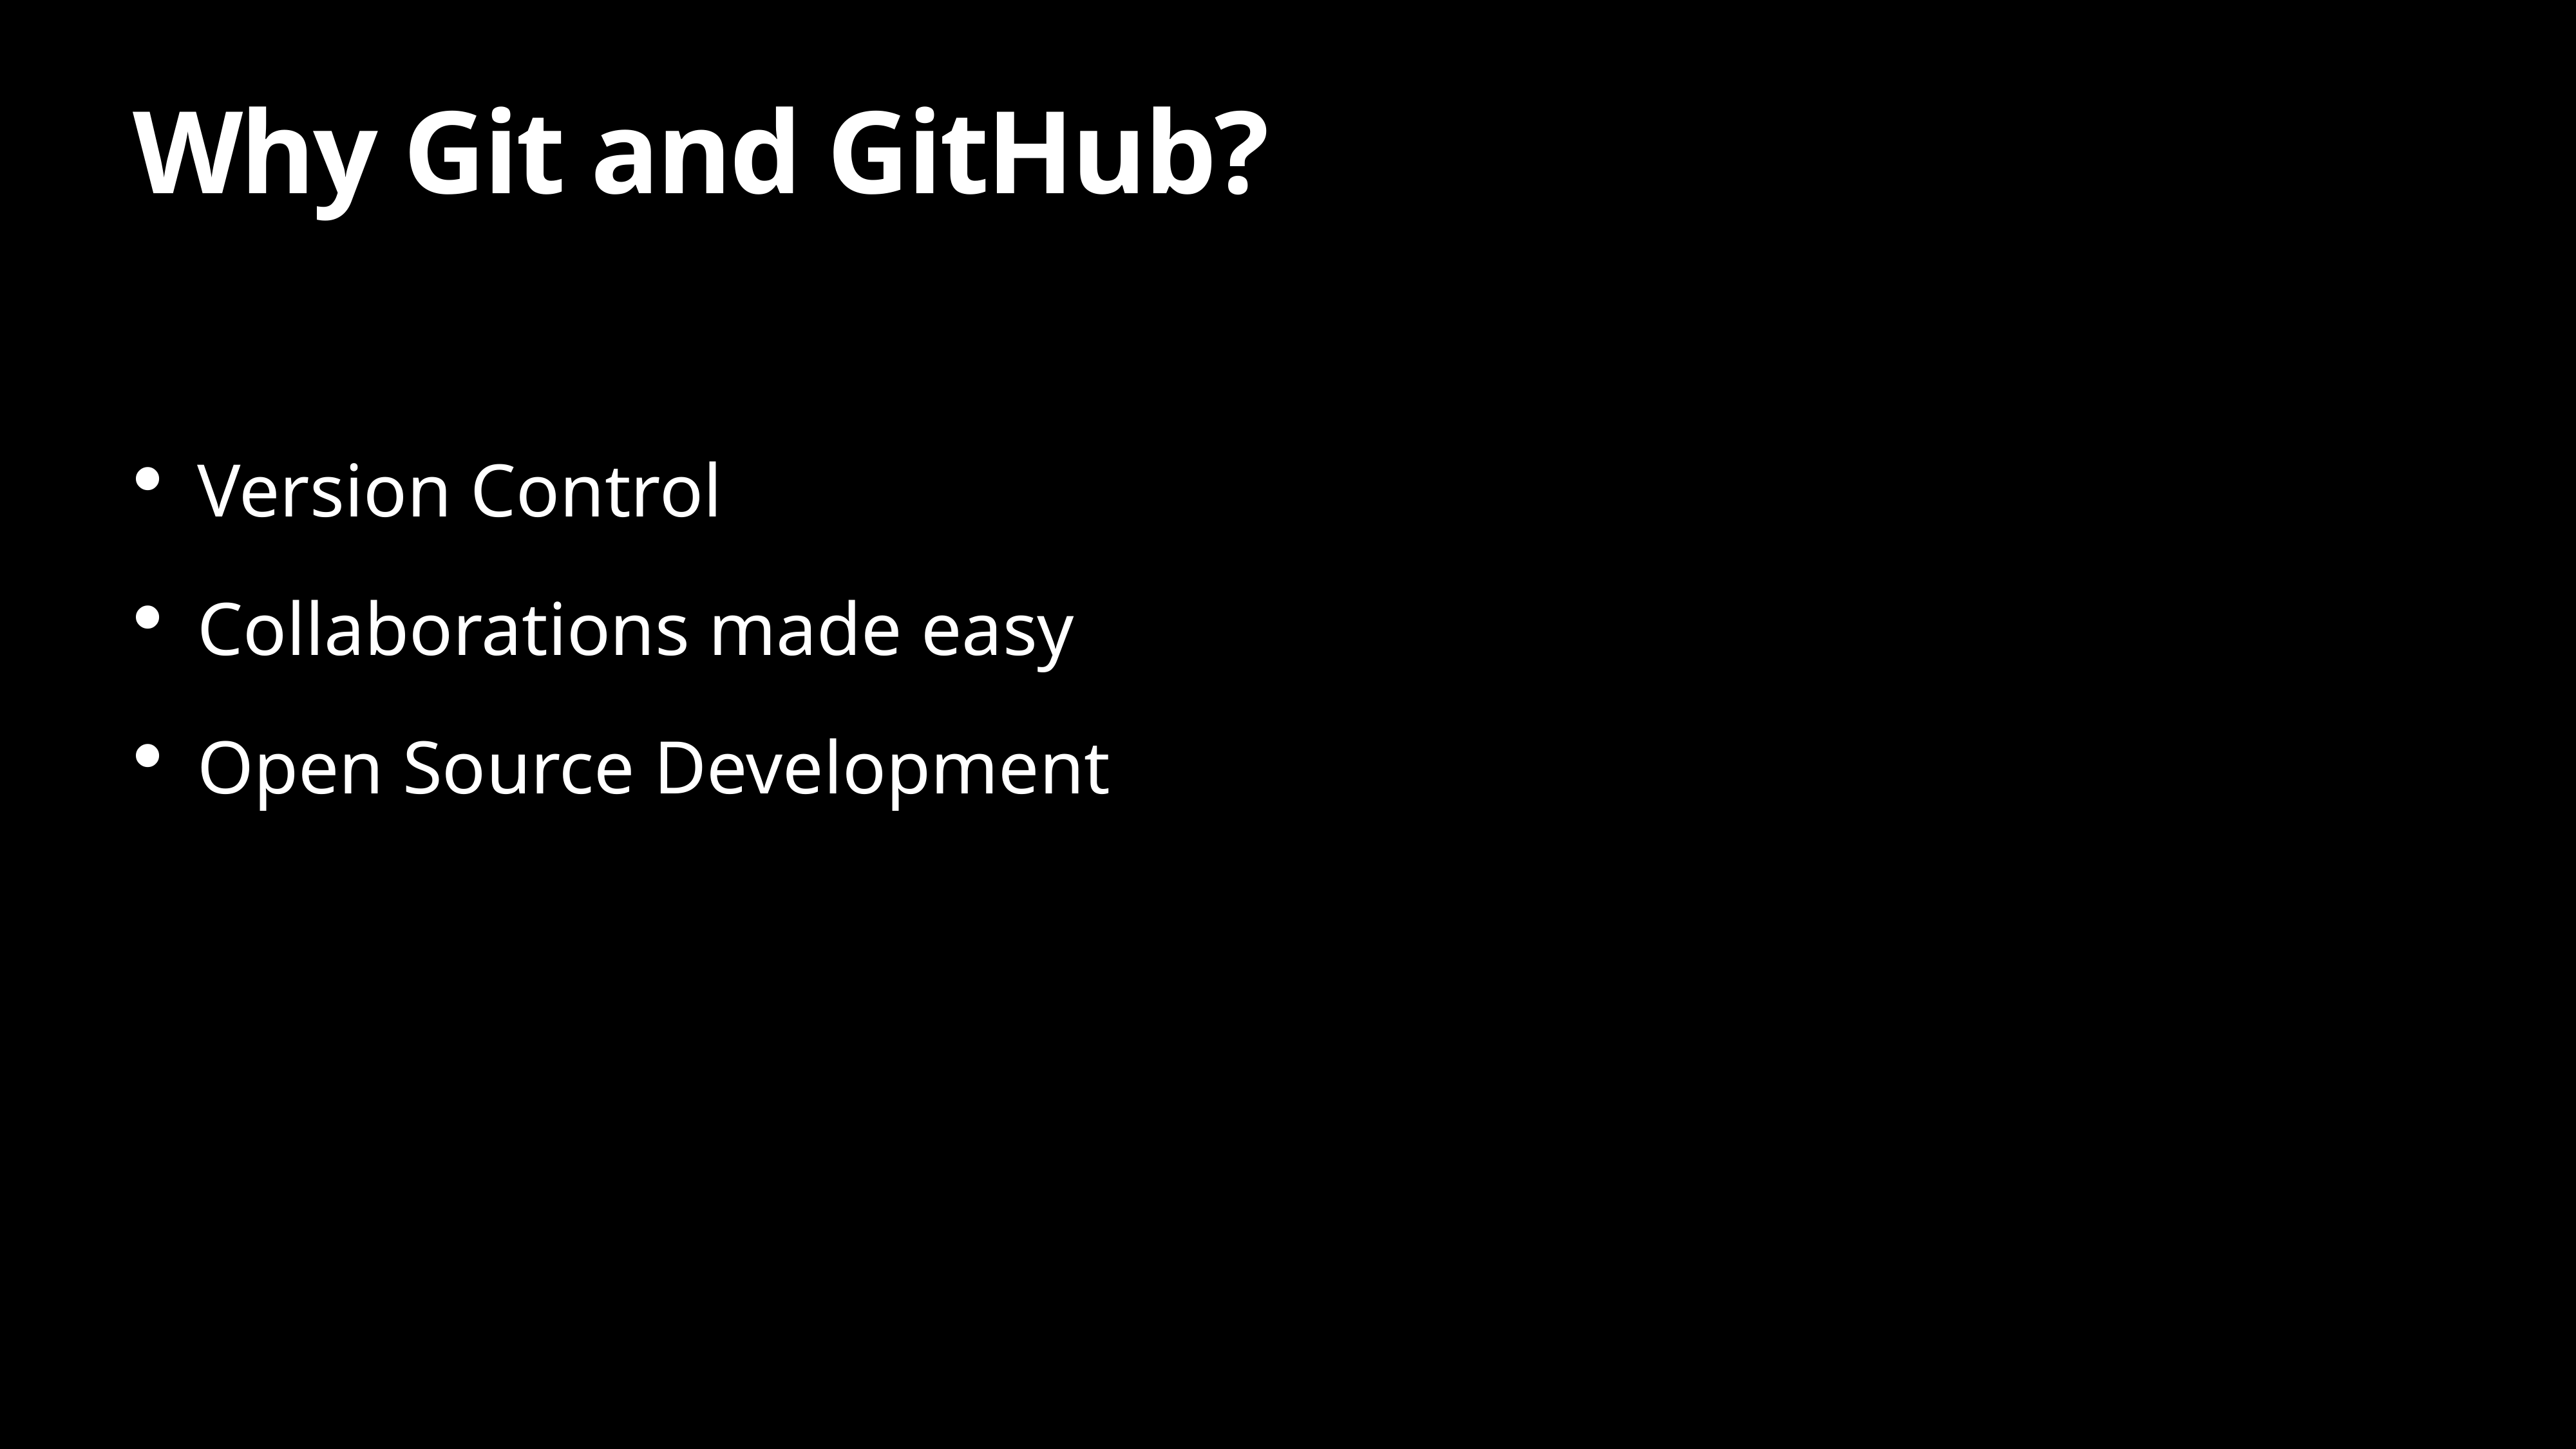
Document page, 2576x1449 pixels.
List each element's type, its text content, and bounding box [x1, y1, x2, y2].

title Why Git and GitHub? [127, 100, 2449, 252]
list Version Control Collaborations made easy Open Source Development [127, 448, 2449, 1321]
